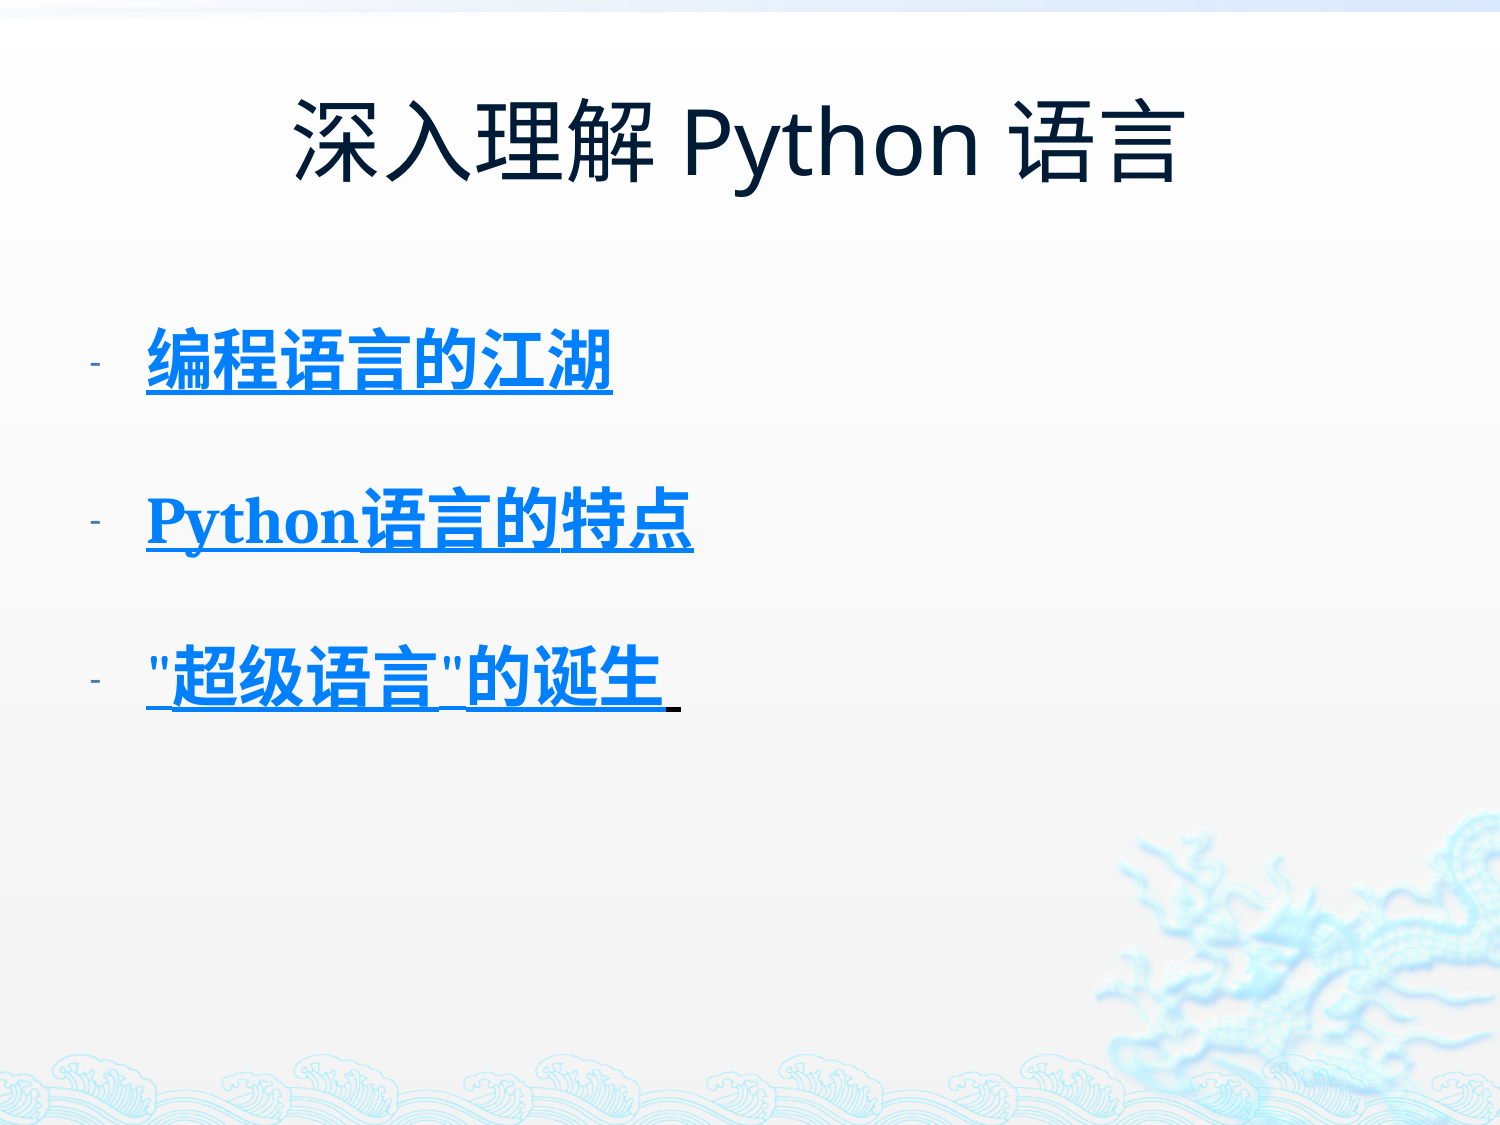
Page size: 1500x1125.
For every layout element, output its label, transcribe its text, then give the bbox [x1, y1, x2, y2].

title 深入理解Python语言 [75, 45, 1425, 233]
list 编程语言的江湖 Python语言的特点 "超级语言"的诞生 [75, 262, 1425, 1005]
